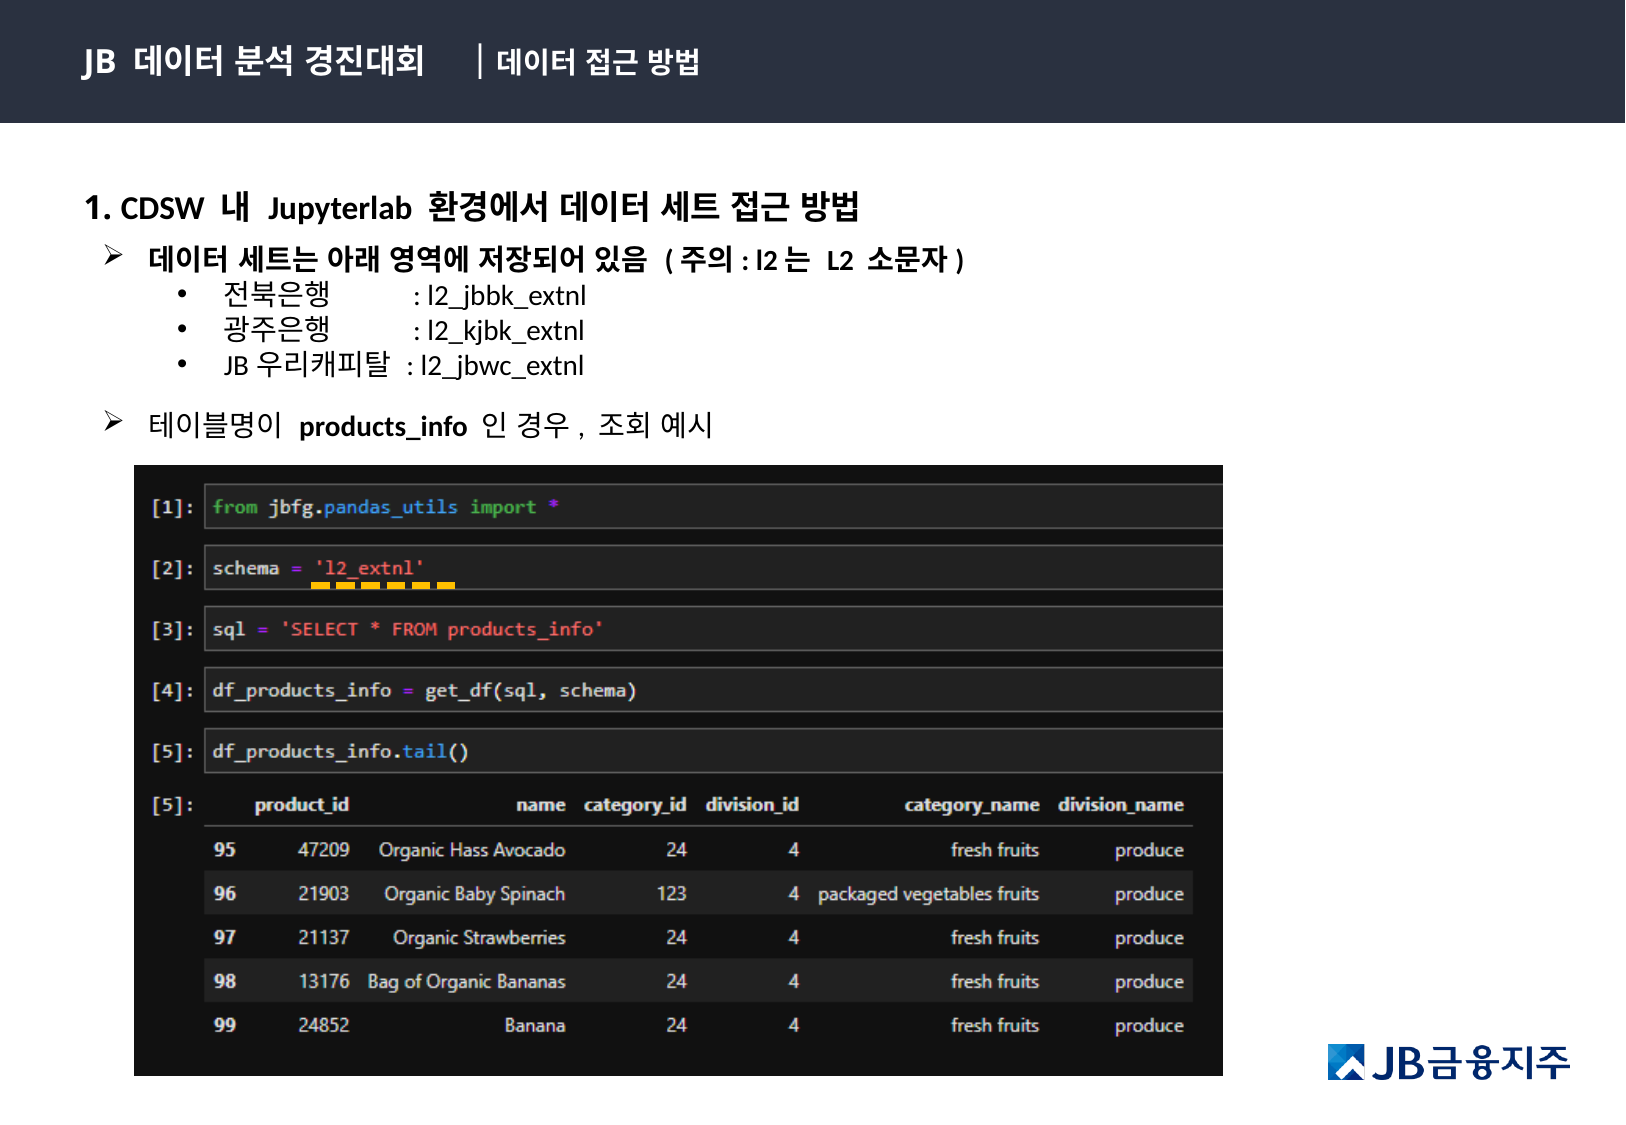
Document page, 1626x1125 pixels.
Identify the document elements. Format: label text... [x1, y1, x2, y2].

text_box [0, 0, 1625, 123]
text_box JB 데이터 분석 경진대회 [68, 32, 704, 87]
text_box [478, 42, 483, 80]
text_box 테이블명이 products_info 인 경우, 조회 예시 [87, 399, 788, 450]
picture [1328, 1044, 1570, 1080]
text_box 1. CDSW 내 Jupyterlab 환경에서 데이터 세트 접근 방법 [68, 158, 1270, 233]
picture [134, 465, 1223, 1076]
text_box 데이터 접근 방법 [481, 37, 1012, 87]
text_box 데이터 세트는 아래 영역에 저장되어 있음 (주의: l2는 L2 소문자) 전북은행 : l2_jbbk_extnl 광주은행 : l2_kjbk_extnl JB우리캐피탈 : l2_jbwc_extnl [87, 233, 1450, 389]
